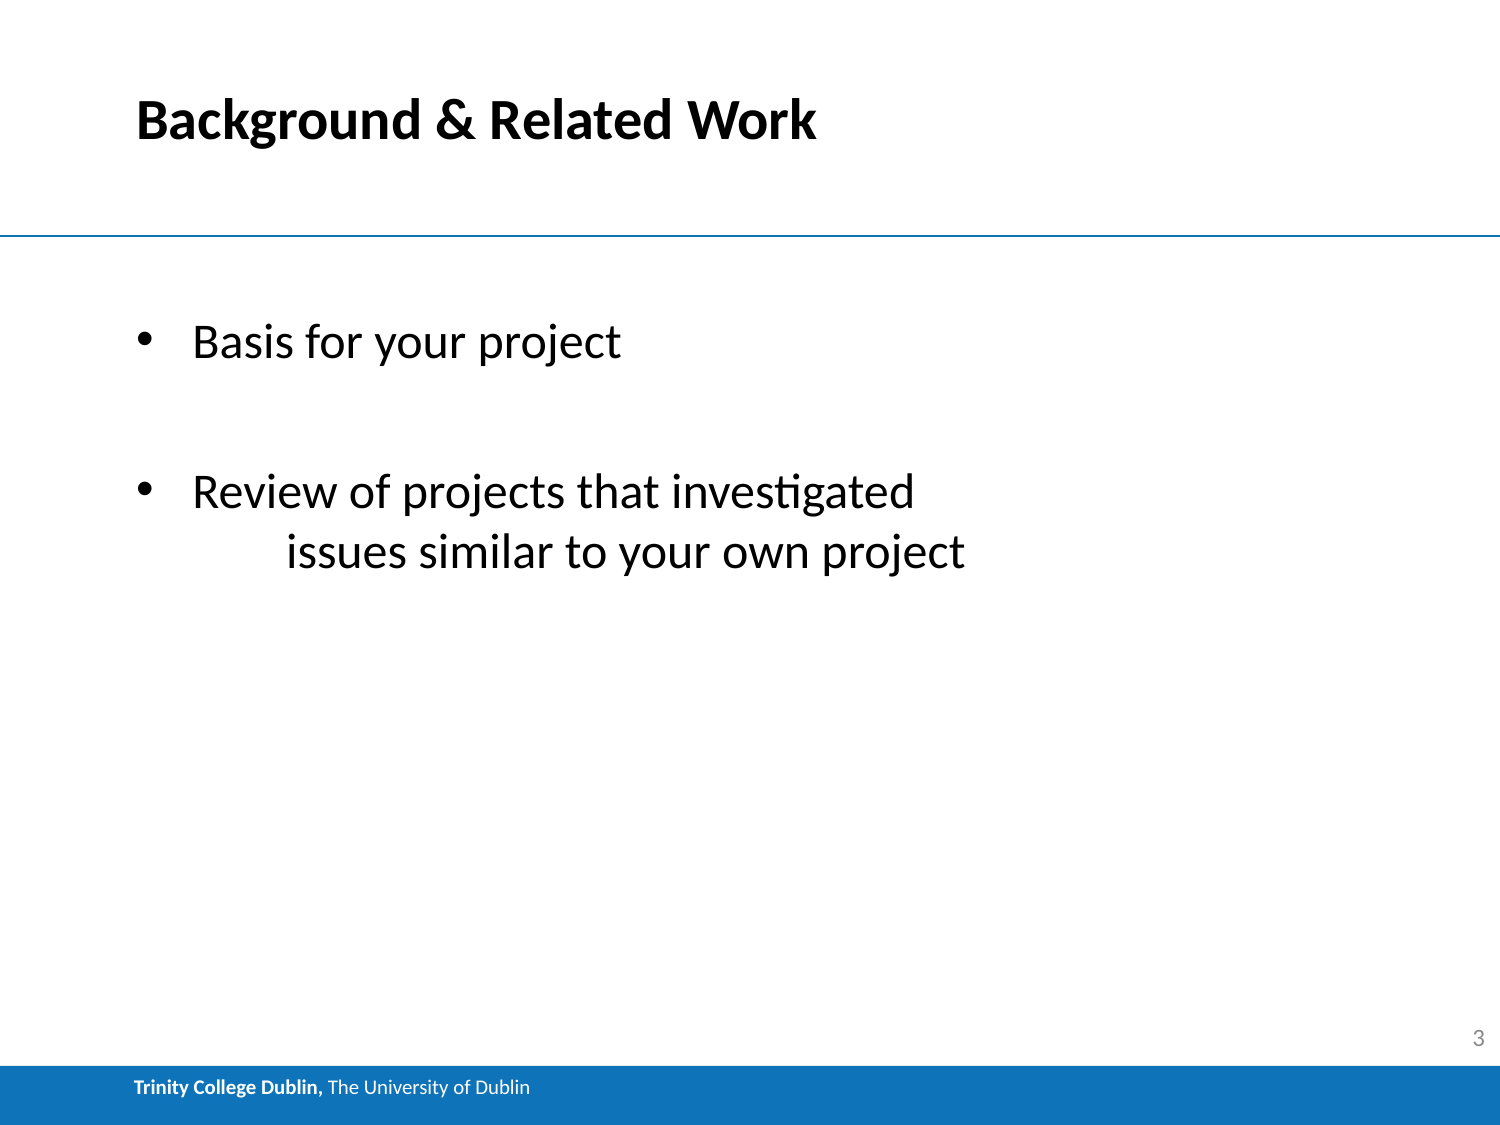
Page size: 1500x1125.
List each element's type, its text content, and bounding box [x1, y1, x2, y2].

title Background & Related Work [135, 59, 1367, 152]
list Basis for your project Review of projects that investigated issues similar to your own project [135, 308, 1367, 972]
slide_number 3 [1162, 1006, 1500, 1067]
